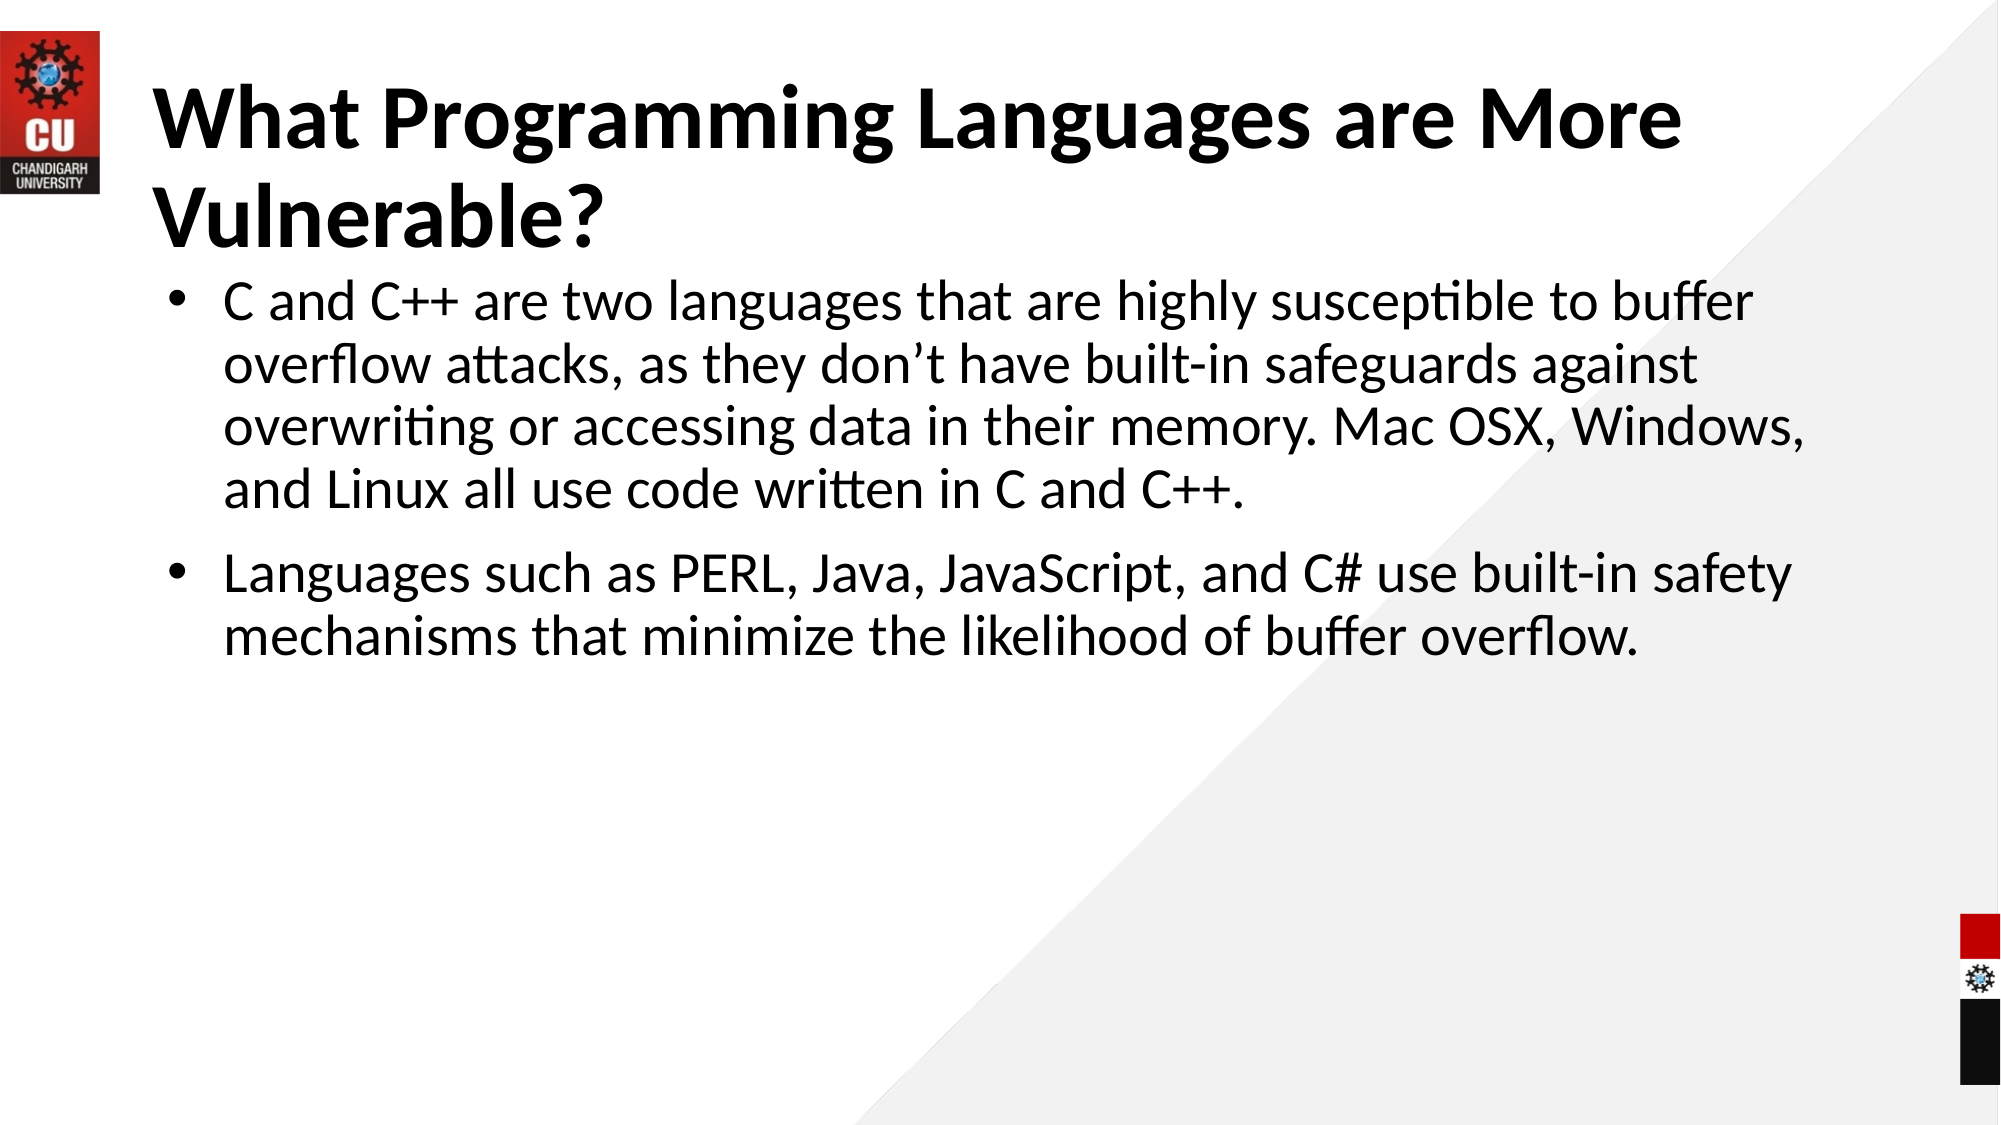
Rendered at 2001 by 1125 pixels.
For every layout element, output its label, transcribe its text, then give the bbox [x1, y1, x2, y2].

list C and C++ are two languages that are highly susceptible to buffer overflow attacks, as they don’t have built-in safeguards against overwriting or accessing data in their memory. Mac OSX, Windows, and Linux all use code written in C and C++. Languages such as PERL, Java, JavaScript, and C# use built-in safety mechanisms that minimize the likelihood of buffer overflow. [134, 262, 1918, 1108]
picture [0, 0, 2001, 1125]
title What Programming Languages are More Vulnerable? [137, 59, 1863, 262]
